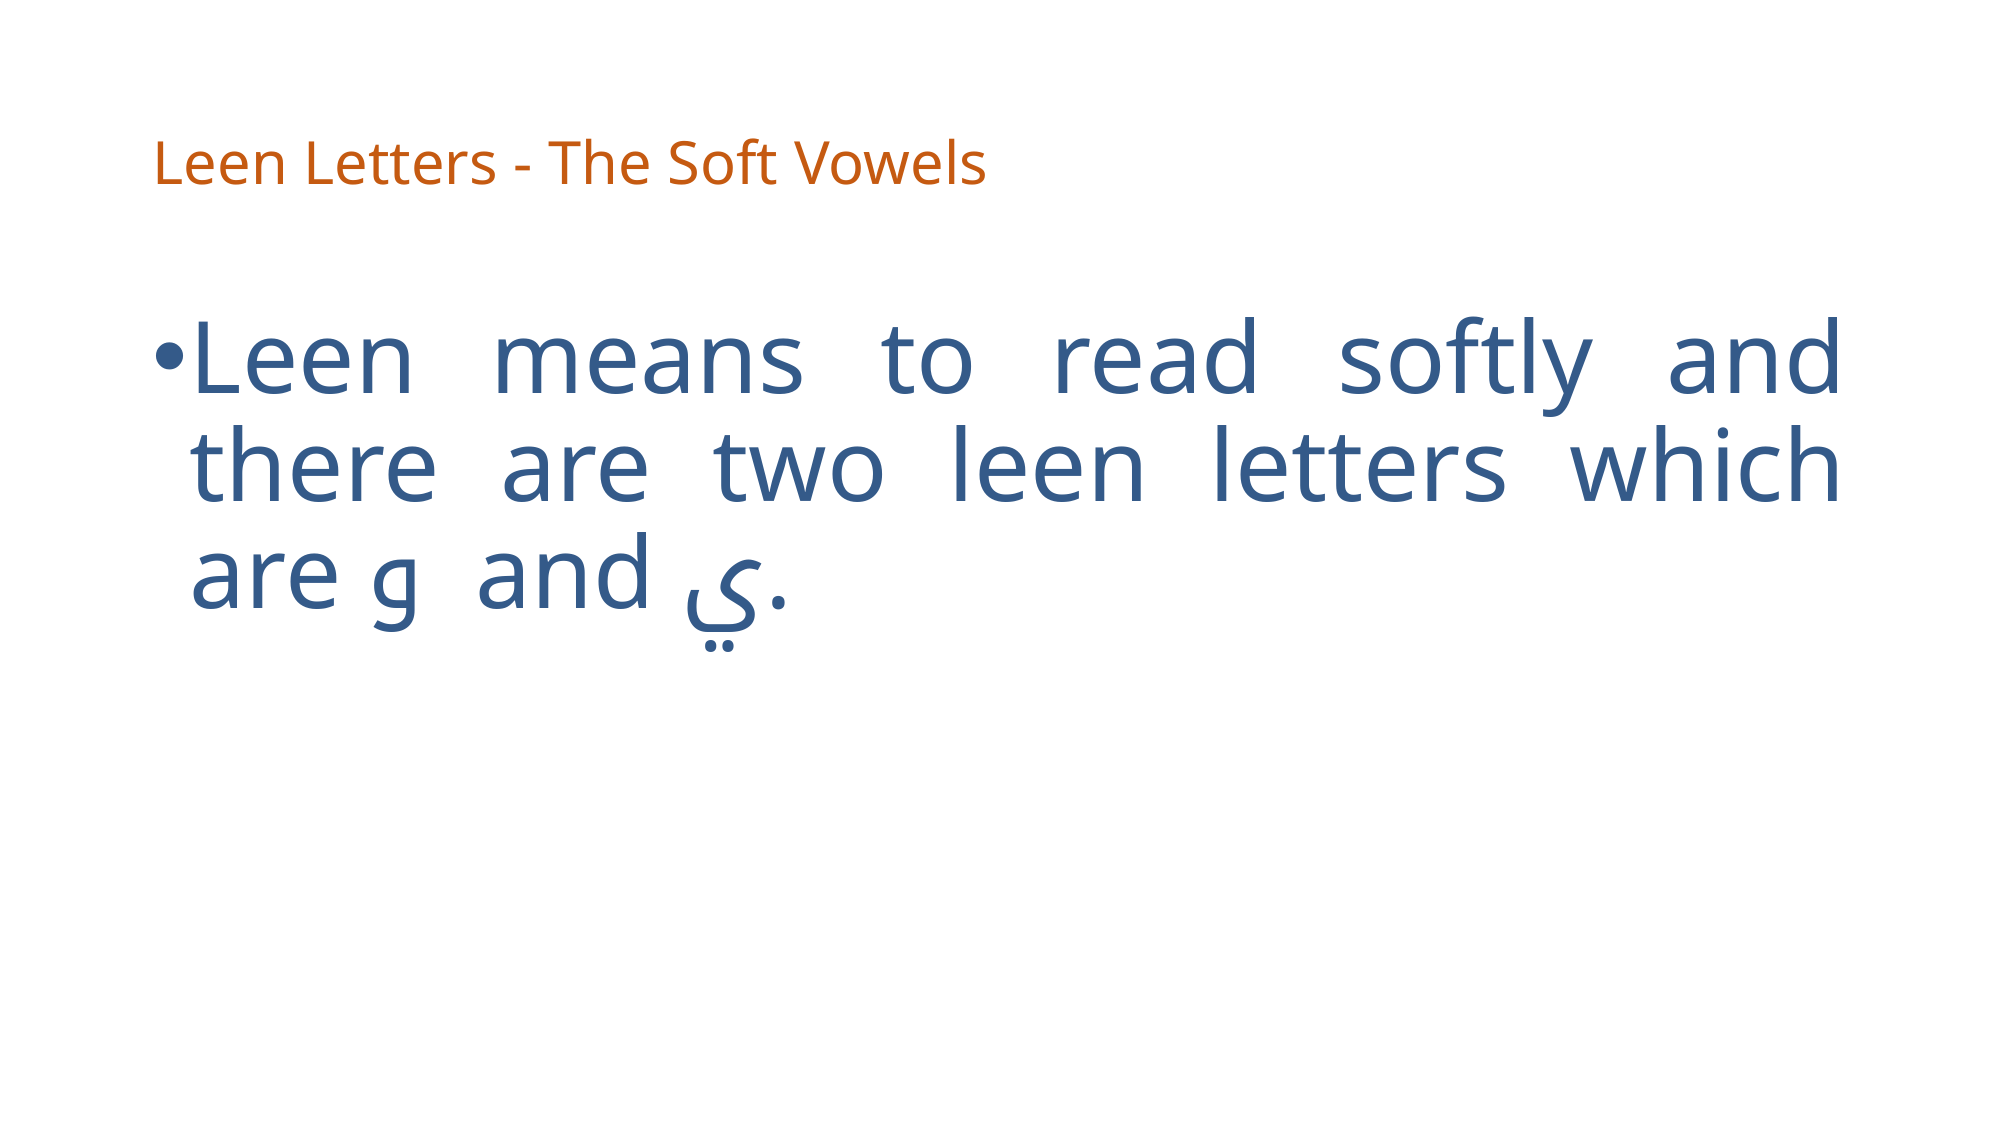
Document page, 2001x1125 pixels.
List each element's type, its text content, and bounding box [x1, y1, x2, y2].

list Leen means to read softly and there are two leen letters which are و and ي. [137, 299, 1863, 1014]
title Leen Letters - The Soft Vowels [137, 59, 1863, 278]
